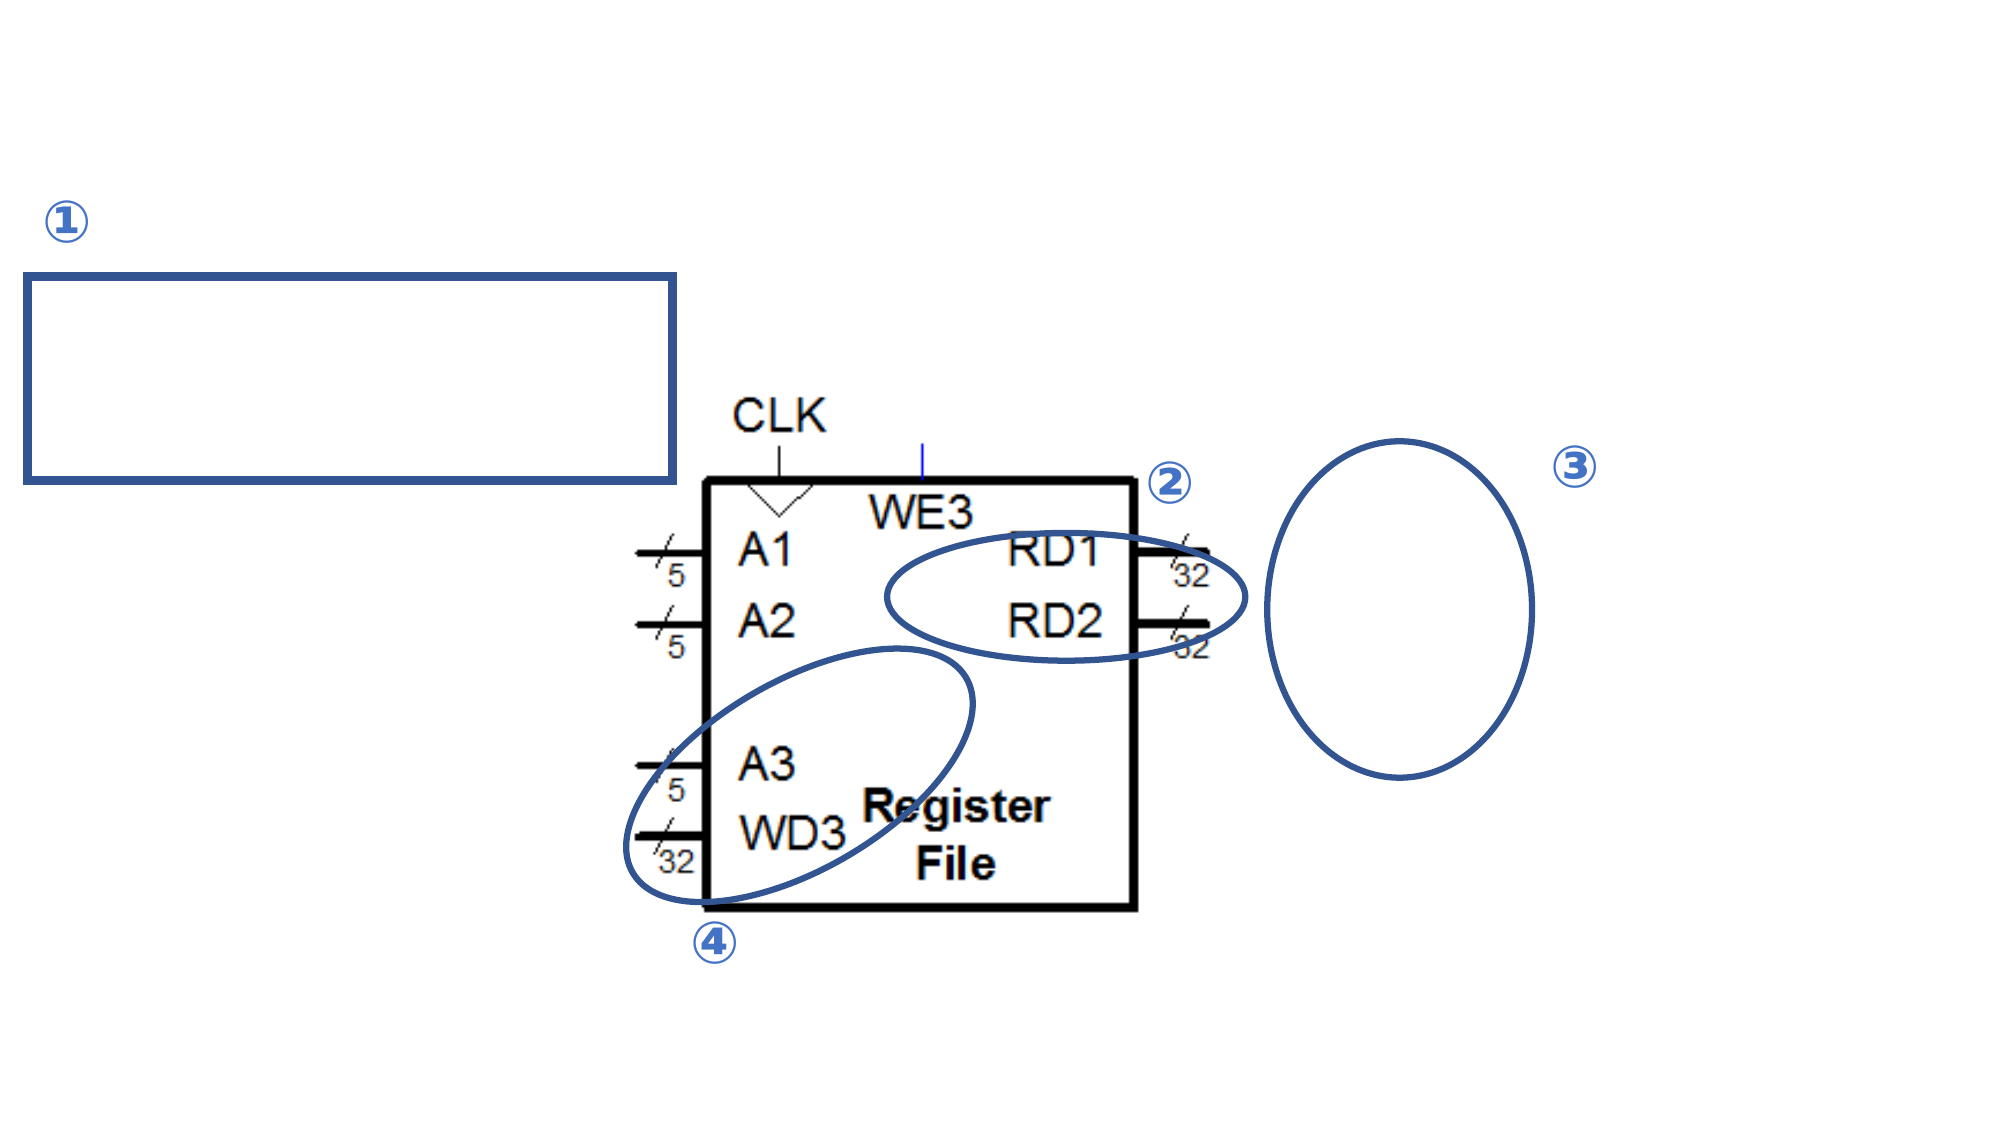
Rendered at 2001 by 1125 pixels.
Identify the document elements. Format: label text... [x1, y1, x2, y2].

text_box ③ [1535, 422, 1615, 507]
text_box ① [27, 177, 99, 262]
text_box [1266, 440, 1534, 779]
text_box [27, 276, 674, 481]
picture [587, 338, 1266, 989]
